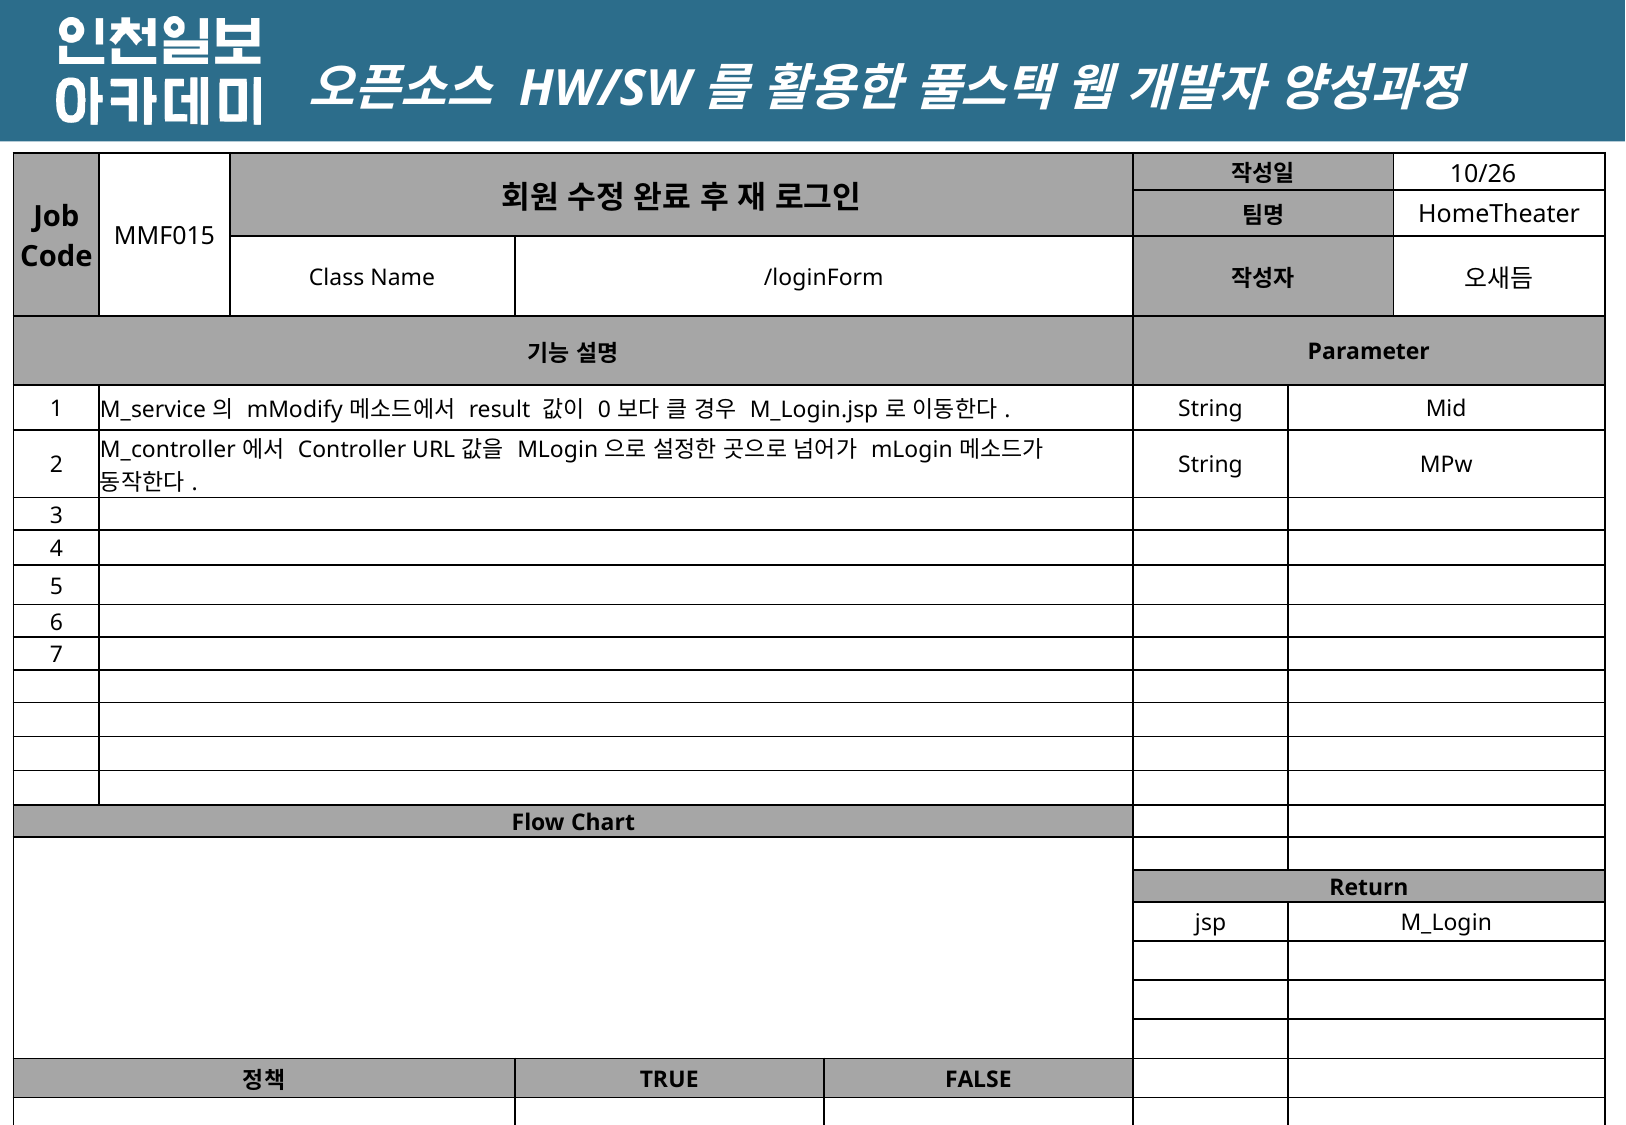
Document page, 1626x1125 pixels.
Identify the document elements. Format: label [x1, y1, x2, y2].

table_cell [1134, 871, 1604, 901]
picture [56, 16, 261, 125]
table_cell [1289, 1059, 1604, 1097]
table_cell [1134, 605, 1287, 636]
table_cell [14, 771, 98, 804]
table_cell [14, 531, 98, 564]
table_cell [1289, 531, 1604, 564]
table_cell [14, 671, 98, 702]
table_cell [100, 737, 1132, 770]
table_cell [14, 838, 1132, 1058]
table_cell [100, 498, 1132, 529]
table_cell [1134, 671, 1287, 702]
table_cell [1289, 703, 1604, 736]
table_cell [1134, 771, 1287, 804]
table_cell [1394, 237, 1604, 315]
table_cell [1289, 981, 1604, 1018]
table_cell [1134, 1098, 1287, 1125]
table_cell [1134, 531, 1287, 564]
table_cell [1289, 605, 1604, 636]
table_cell [1289, 566, 1604, 604]
table_cell [1134, 903, 1287, 940]
table_cell [100, 771, 1132, 804]
table_cell [1394, 191, 1604, 235]
table_cell [1134, 191, 1393, 235]
table_cell [1134, 431, 1287, 497]
table_cell [1134, 498, 1287, 529]
table_cell [100, 703, 1132, 736]
table_header [1394, 154, 1604, 189]
table_cell [14, 498, 98, 529]
table_cell [1134, 838, 1287, 869]
table_cell [14, 1059, 514, 1097]
table_cell [1289, 737, 1604, 770]
table_cell [14, 638, 98, 669]
table_header [231, 154, 1132, 235]
table_header [1134, 154, 1393, 189]
table_cell [100, 605, 1132, 636]
table_cell [100, 386, 1132, 429]
table_header [100, 154, 229, 315]
table_cell [516, 1059, 823, 1097]
table_cell [1289, 942, 1604, 979]
table_cell [1289, 671, 1604, 702]
table_cell [1289, 1098, 1604, 1125]
table_cell [1134, 1059, 1287, 1097]
table_cell [1289, 431, 1604, 497]
table_cell [825, 1059, 1132, 1097]
table_cell [1134, 806, 1287, 836]
table_cell [14, 605, 98, 636]
table_cell [1289, 771, 1604, 804]
text_box [0, 0, 1625, 142]
table_cell [14, 703, 98, 736]
table_cell [100, 431, 1132, 497]
table_cell [14, 317, 1132, 384]
table_header [14, 154, 98, 315]
table_cell [1289, 838, 1604, 869]
table_cell [100, 638, 1132, 669]
table_cell [1134, 942, 1287, 979]
table_cell [100, 566, 1132, 604]
table_cell [1134, 1020, 1287, 1058]
table_cell [1289, 638, 1604, 669]
table_cell [1134, 566, 1287, 604]
table_cell [14, 386, 98, 429]
table_cell [14, 1098, 514, 1125]
table_cell [100, 671, 1132, 702]
table_cell [1134, 981, 1287, 1018]
table_cell [1134, 703, 1287, 736]
table_cell [516, 1098, 823, 1125]
table_cell [1289, 1020, 1604, 1058]
table_cell [1134, 317, 1604, 384]
table_cell [1289, 806, 1604, 836]
table_cell [100, 531, 1132, 564]
table_cell [1134, 237, 1393, 315]
table_cell [825, 1098, 1132, 1125]
table_cell [516, 237, 1132, 315]
table_cell [14, 566, 98, 604]
table_cell [1289, 498, 1604, 529]
table_cell [14, 431, 98, 497]
table_cell [231, 237, 514, 315]
table_cell [14, 737, 98, 770]
table_cell [1289, 386, 1604, 429]
table_cell [1134, 638, 1287, 669]
table_cell [1134, 737, 1287, 770]
table_cell [1289, 903, 1604, 940]
table_cell [1134, 386, 1287, 429]
table_cell [14, 806, 1132, 836]
